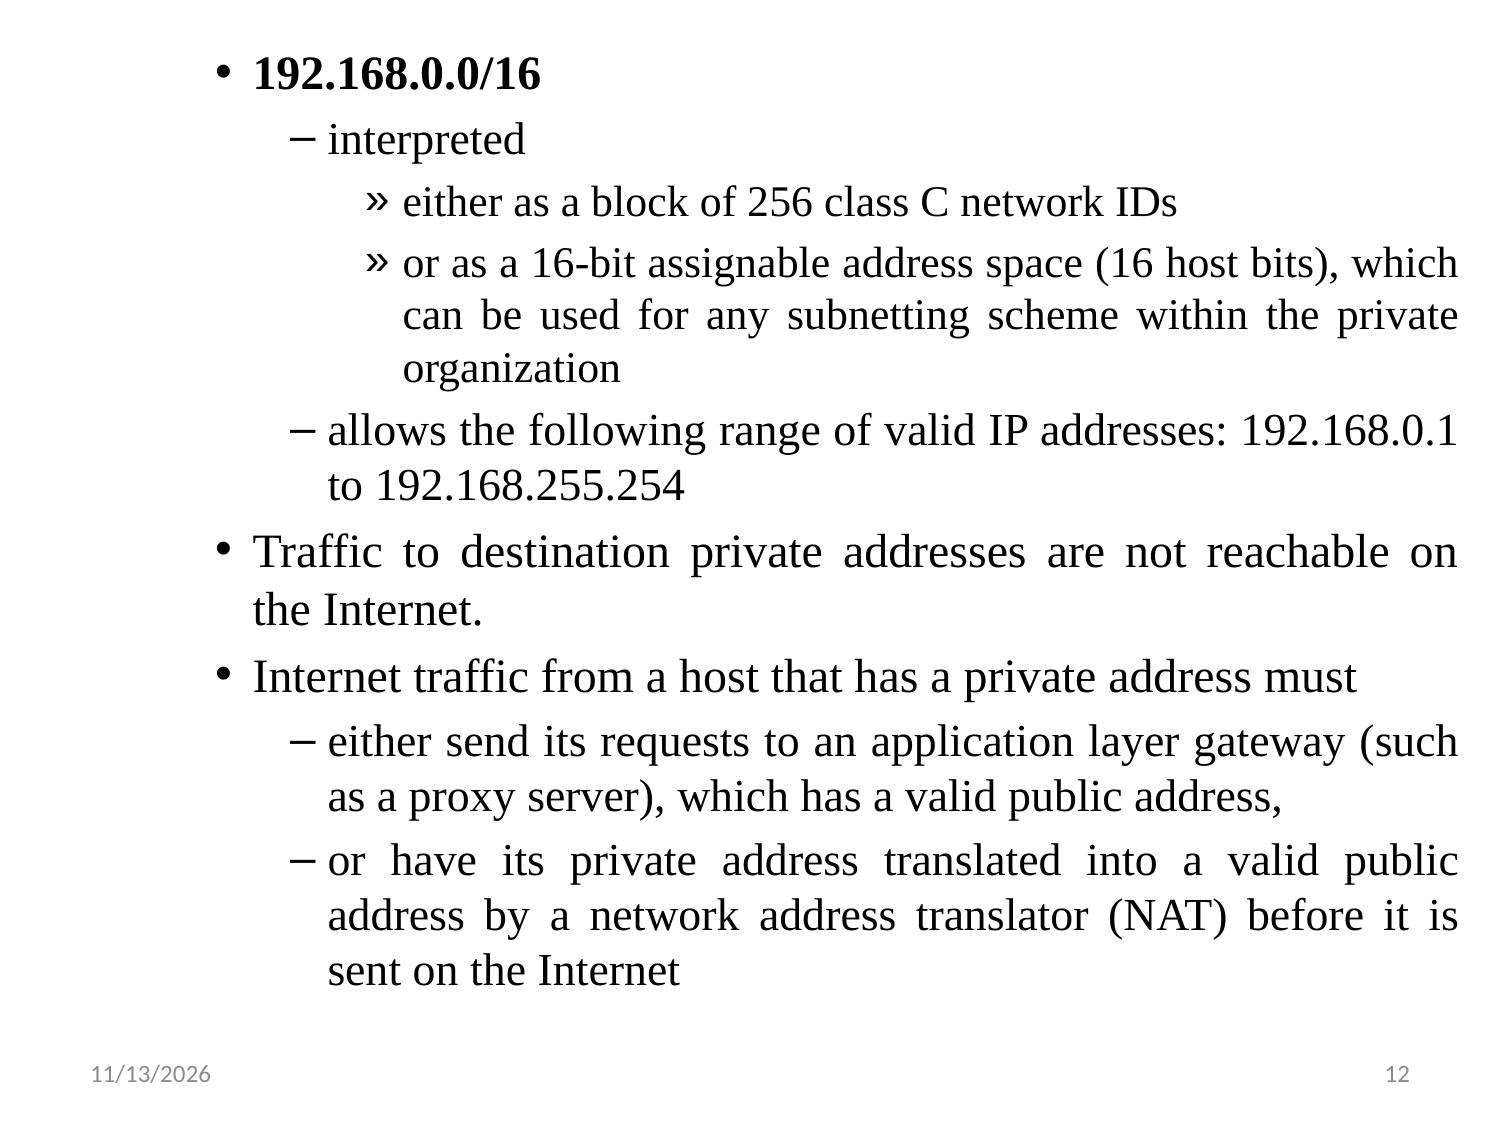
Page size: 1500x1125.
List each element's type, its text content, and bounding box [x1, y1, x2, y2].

list 192.168.0.0/16 interpreted either as a block of 256 class C network IDs or as a 16-bit assignable address space (16 host bits), which can be used for any subnetting scheme within the private organization allows the following range of valid IP addresses: 192.168.0.1 to 192.168.255.254 Traffic to destination private addresses are not reachable on the Internet. Internet traffic from a host that has a private address must either send its requests to an application layer gateway (such as a proxy server), which has a valid public address, or have its private address translated into a valid public address by a network address translator (NAT) before it is sent on the Internet [50, 34, 1475, 1088]
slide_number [75, 1042, 425, 1103]
slide_number 12 [1074, 1042, 1425, 1103]
